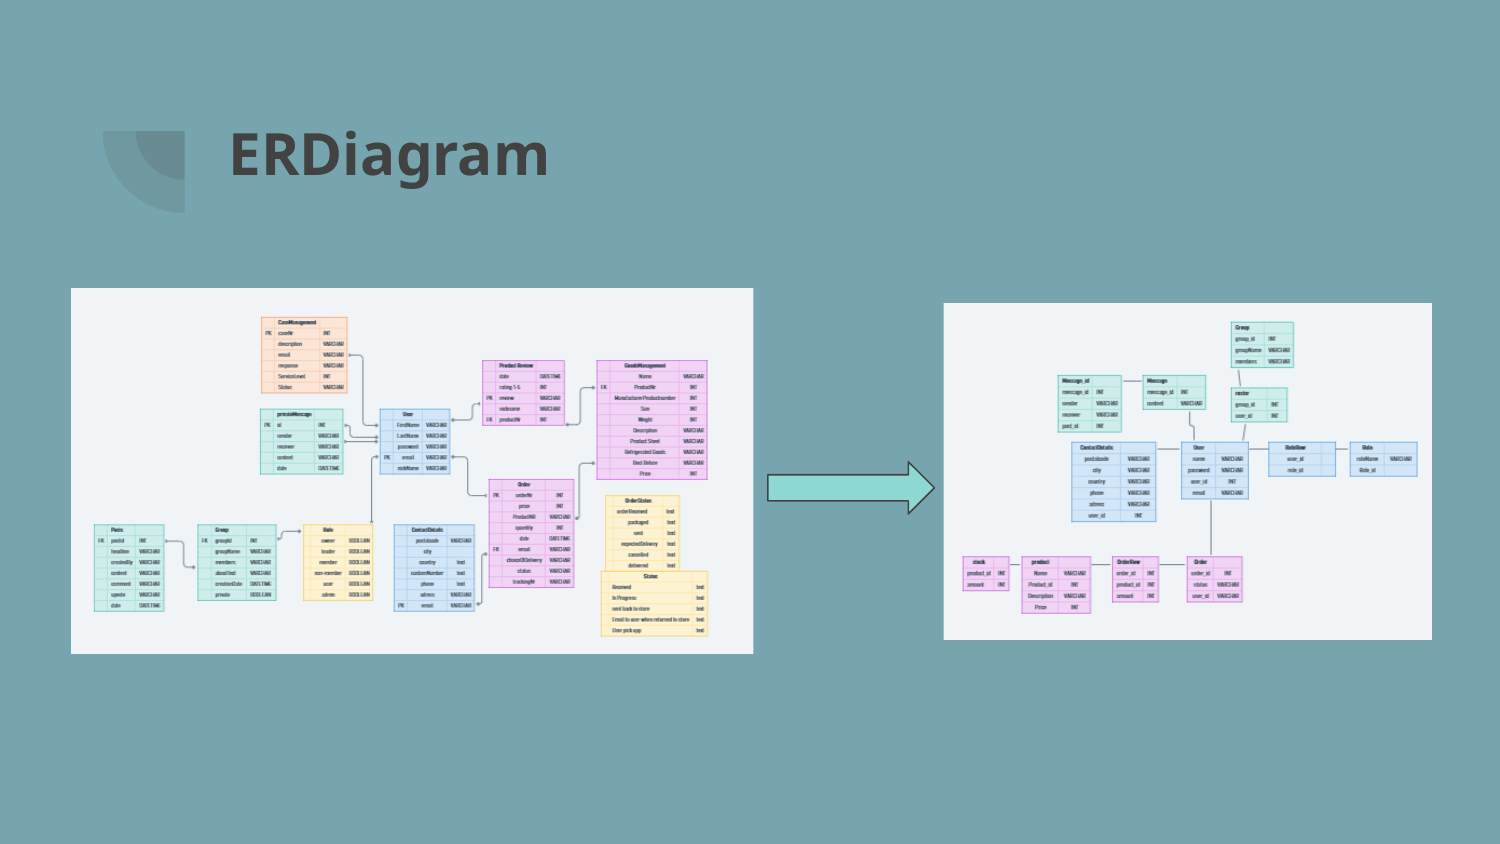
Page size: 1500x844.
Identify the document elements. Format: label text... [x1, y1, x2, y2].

title ERDiagram [213, 98, 1368, 263]
picture [943, 302, 1433, 641]
text_box [767, 461, 935, 514]
picture [70, 288, 754, 654]
